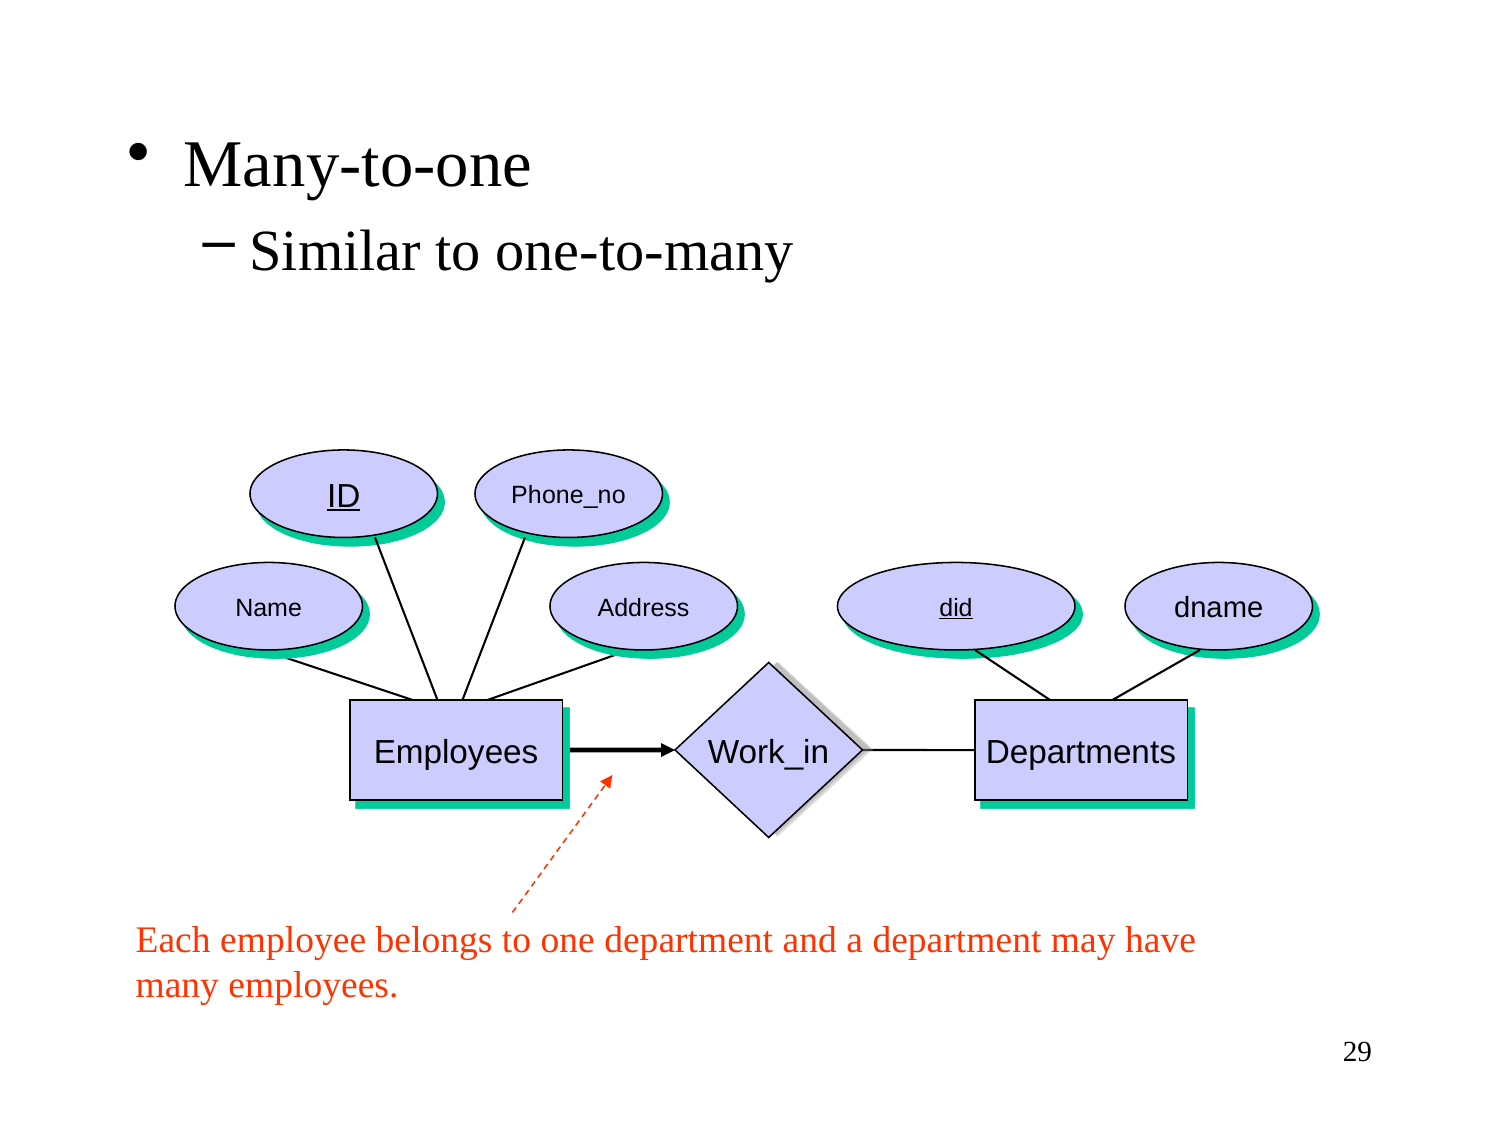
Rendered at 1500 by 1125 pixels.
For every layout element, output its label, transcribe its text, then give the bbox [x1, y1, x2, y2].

text_box Address [549, 562, 738, 650]
text_box [569, 743, 675, 757]
text_box did [837, 562, 1075, 650]
list Many-to-one Similar to one-to-many [112, 112, 1388, 1038]
slide_number 29 [1074, 1038, 1388, 1101]
text_box ID [249, 449, 438, 538]
text_box Work_in [675, 662, 863, 838]
text_box [600, 774, 613, 789]
text_box Name [174, 562, 363, 650]
text_box Departments [974, 699, 1188, 800]
text_box Each employee belongs to one department and a department may have many employees. [120, 907, 1213, 1012]
text_box Employees [349, 699, 563, 800]
text_box dname [1125, 562, 1313, 650]
text_box Phone_no [474, 449, 663, 538]
